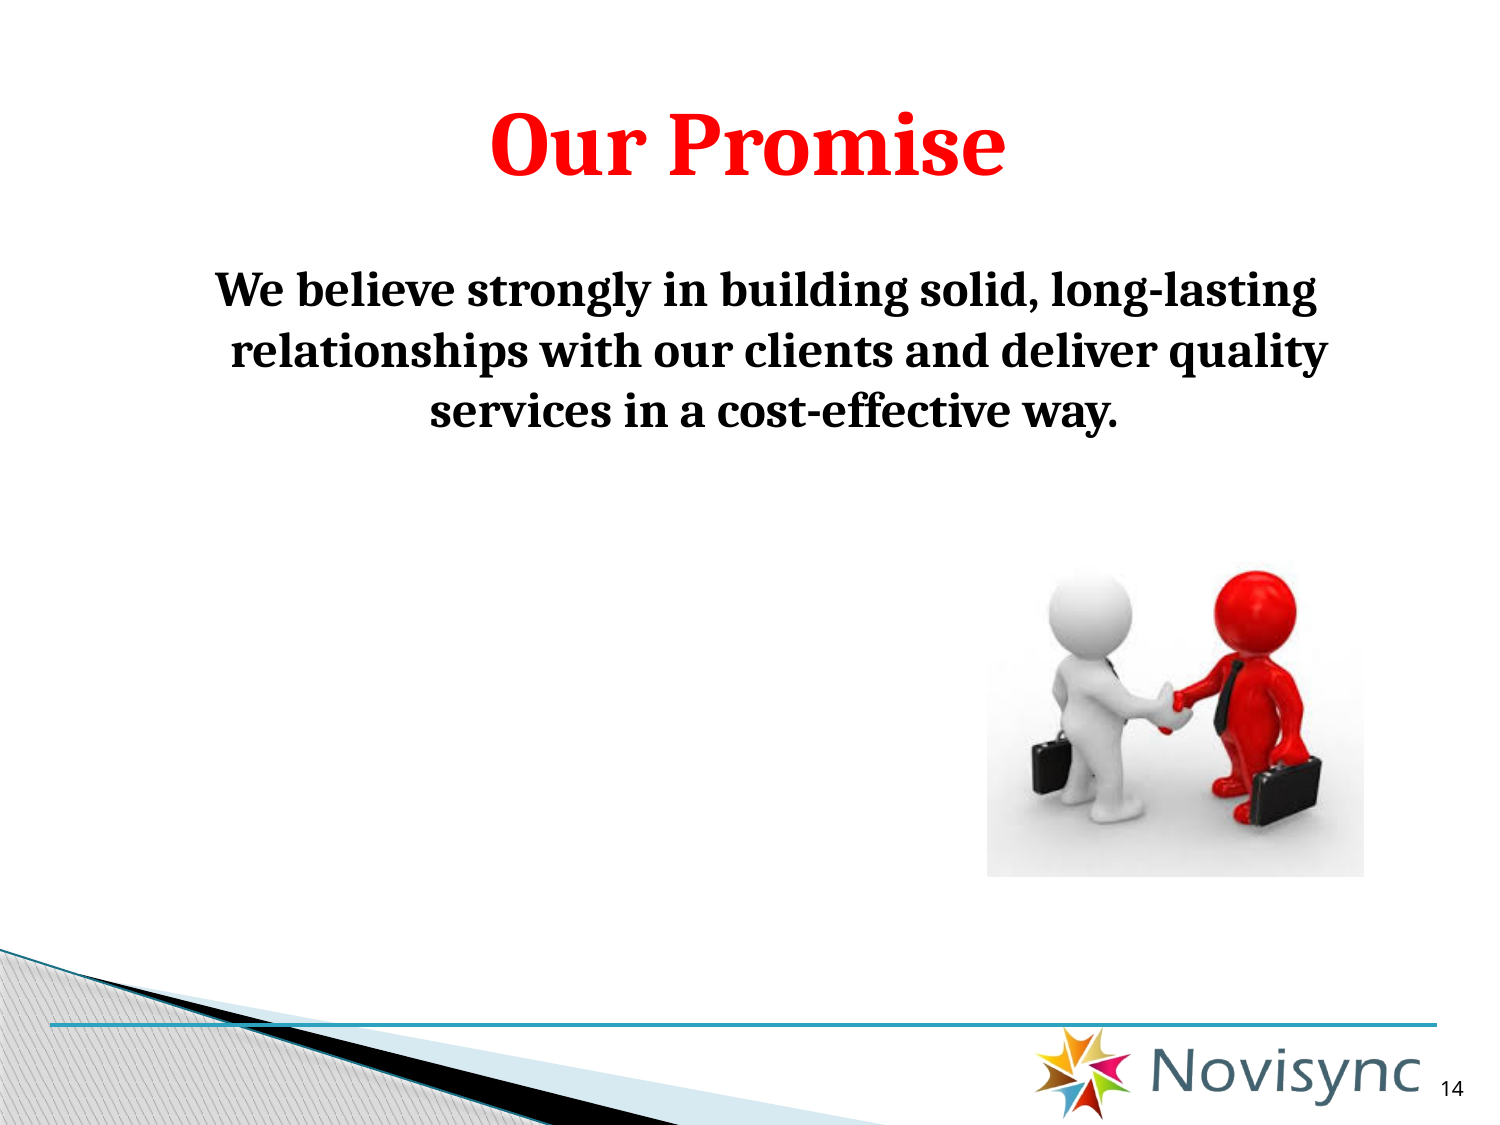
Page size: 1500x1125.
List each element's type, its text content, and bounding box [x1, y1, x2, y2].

list We believe strongly in building solid, long-lasting relationships with our clients and deliver quality services in a cost-effective way. [75, 243, 1425, 900]
title Our Promise [75, 45, 1425, 233]
picture [987, 549, 1365, 877]
picture [1024, 1026, 1438, 1125]
slide_number 14 [1443, 1051, 1479, 1112]
